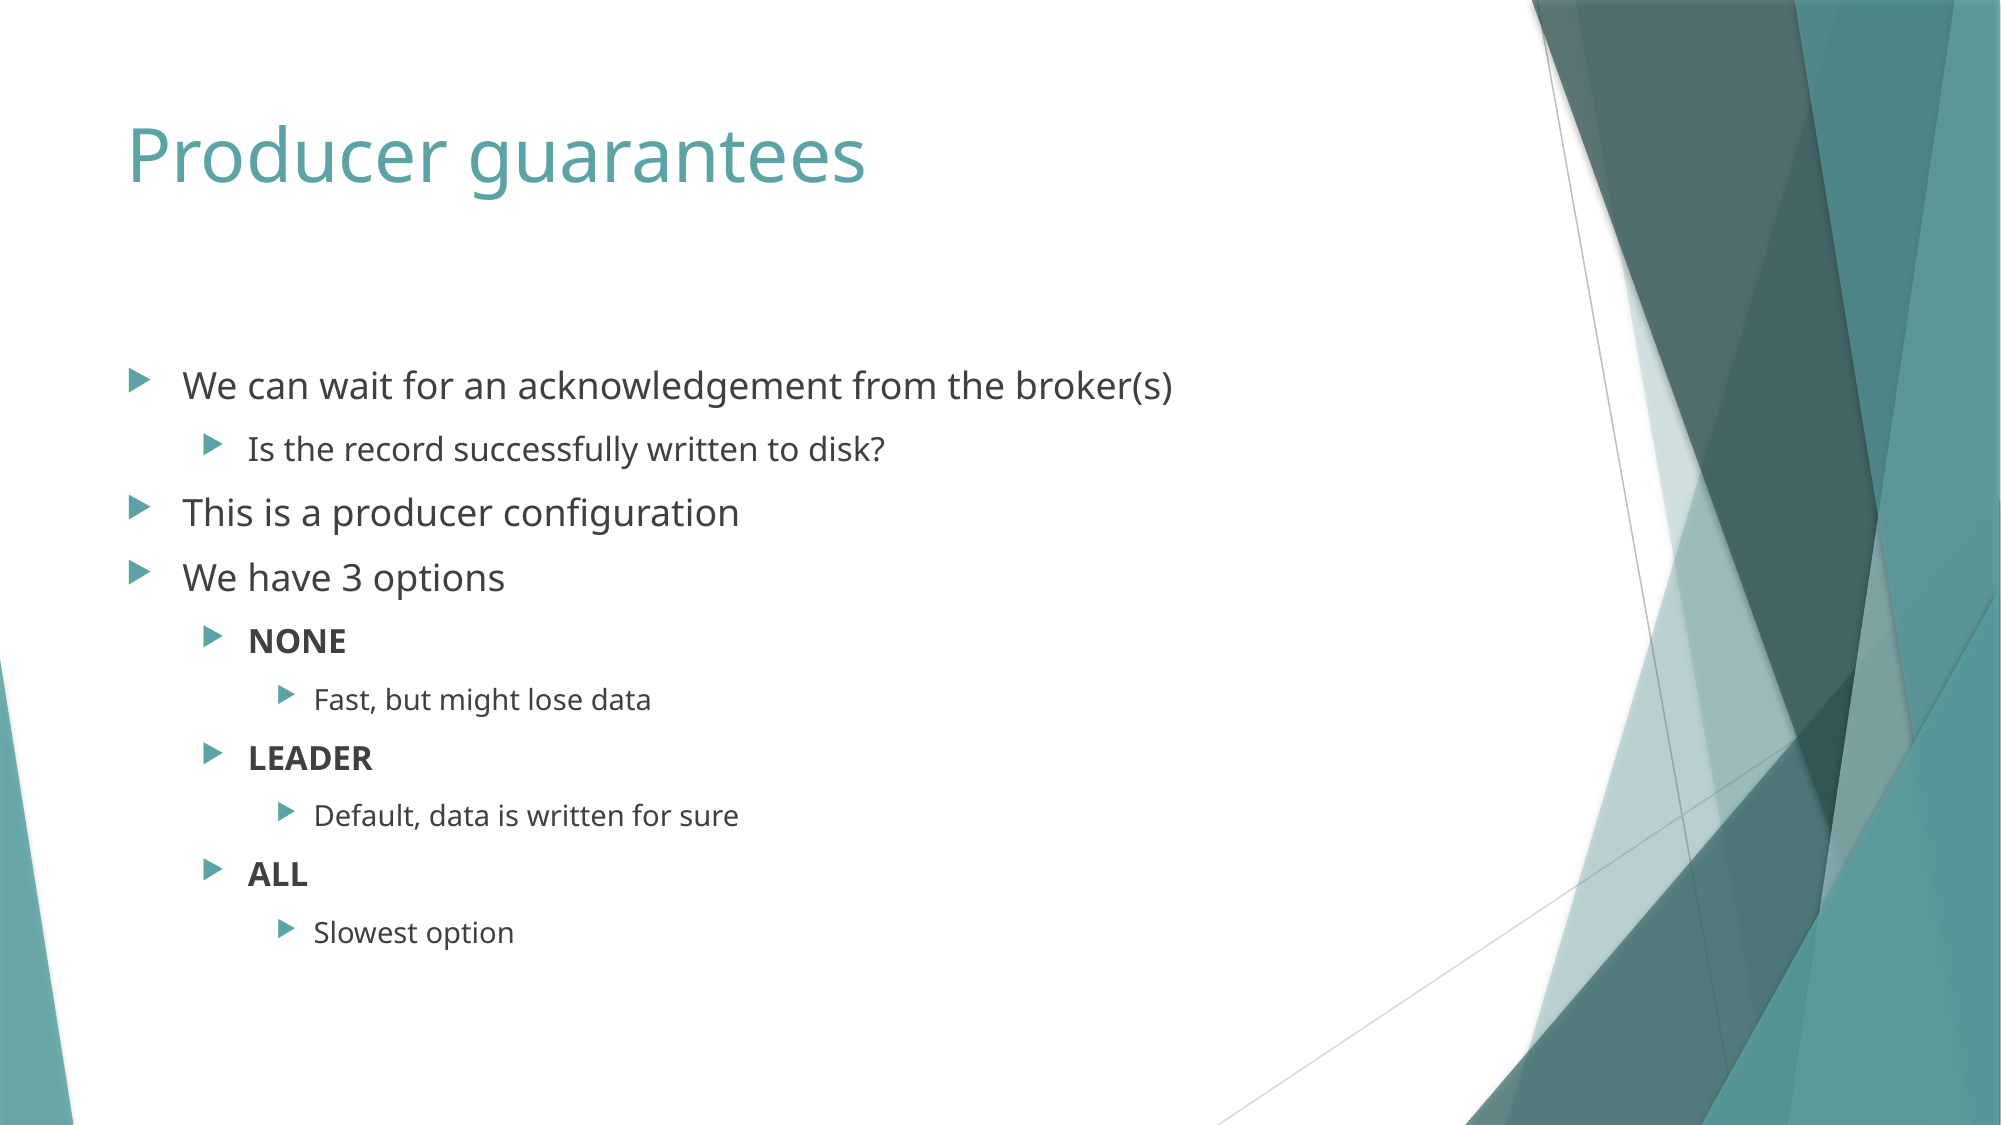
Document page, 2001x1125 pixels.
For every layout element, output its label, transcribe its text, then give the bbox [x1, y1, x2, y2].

title Producer guarantees [111, 99, 1522, 317]
list We can wait for an acknowledgement from the broker(s) Is the record successfully written to disk? This is a producer configuration We have 3 options NONE Fast, but might lose data LEADER Default, data is written for sure ALL Slowest option [111, 354, 1522, 992]
